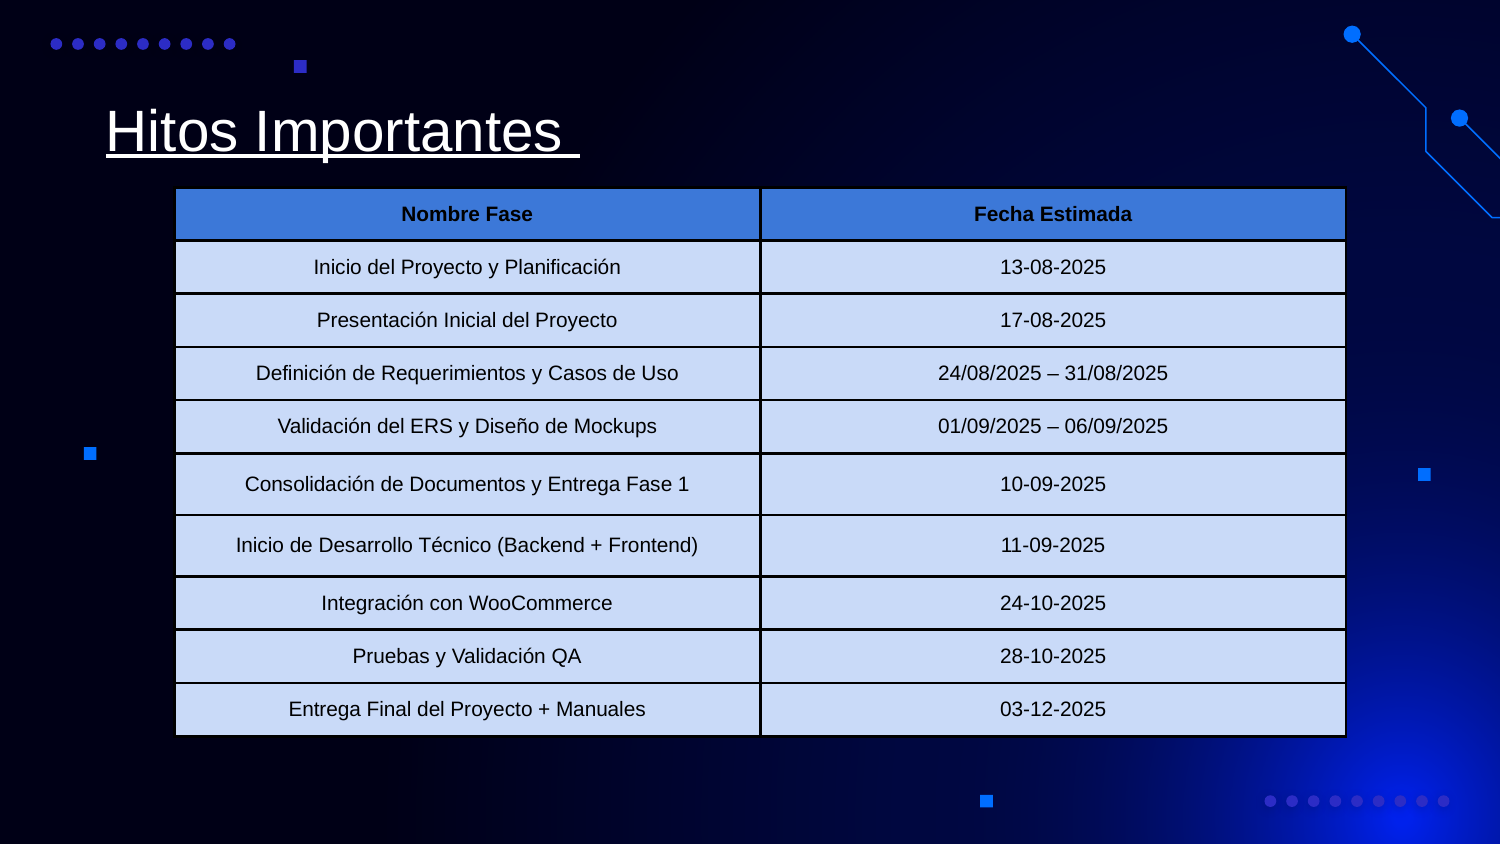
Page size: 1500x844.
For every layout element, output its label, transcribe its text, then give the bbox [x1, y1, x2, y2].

table_header Fecha Estimada [762, 189, 1345, 239]
table_cell Integración con WooCommerce [176, 578, 759, 628]
table_cell Consolidación de Documentos y Entrega Fase 1 [176, 455, 759, 514]
table_cell Entrega Final del Proyecto + Manuales [176, 684, 759, 735]
table_cell 11-09-2025 [762, 516, 1345, 575]
table_cell 17-08-2025 [762, 295, 1345, 346]
table_cell 24/08/2025 – 31/08/2025 [762, 348, 1345, 399]
picture [0, 0, 1500, 844]
table_cell Inicio del Proyecto y Planificación [176, 242, 759, 292]
table_header Nombre Fase [176, 189, 759, 239]
table_cell 01/09/2025 – 06/09/2025 [762, 401, 1345, 452]
table_cell Presentación Inicial del Proyecto [176, 295, 759, 346]
table_cell Inicio de Desarrollo Técnico (Backend + Frontend) [176, 516, 759, 575]
table_cell 28-10-2025 [762, 631, 1345, 682]
table_cell Validación del ERS y Diseño de Mockups [176, 401, 759, 452]
table_cell Pruebas y Validación QA [176, 631, 759, 682]
text_box Hitos Importantes [90, 81, 732, 188]
table_cell 10-09-2025 [762, 455, 1345, 514]
table_cell 24-10-2025 [762, 578, 1345, 628]
table_cell 13-08-2025 [762, 242, 1345, 292]
table_cell 03-12-2025 [762, 684, 1345, 735]
table_cell Definición de Requerimientos y Casos de Uso [176, 348, 759, 399]
